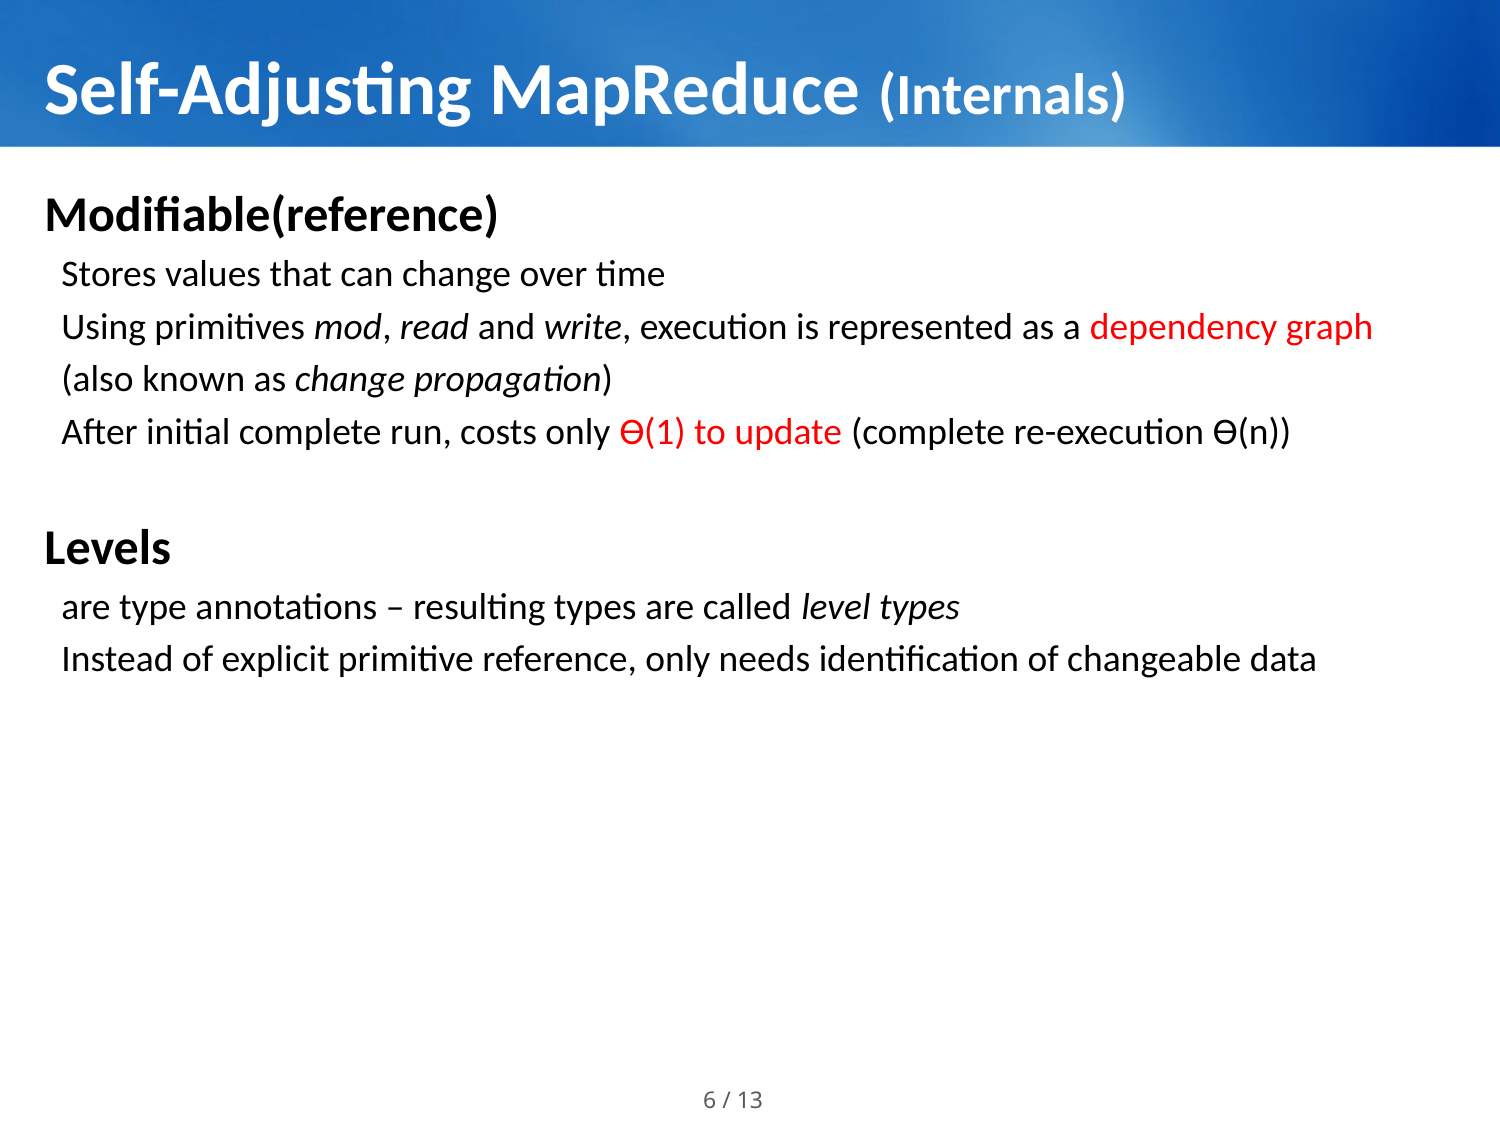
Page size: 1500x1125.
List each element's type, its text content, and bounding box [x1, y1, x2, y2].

list Modifiable(reference) Stores values that can change over time Using primitives mod, read and write, execution is represented as a dependency graph (also known as change propagation) After initial complete run, costs only ϴ(1) to update (complete re-execution ϴ(n)) Levels are type annotations – resulting types are called level types Instead of explicit primitive reference, only needs identification of changeable data [29, 174, 1471, 1071]
title Self-Adjusting MapReduce (Internals) [29, 19, 1471, 149]
picture [0, 0, 1500, 1125]
